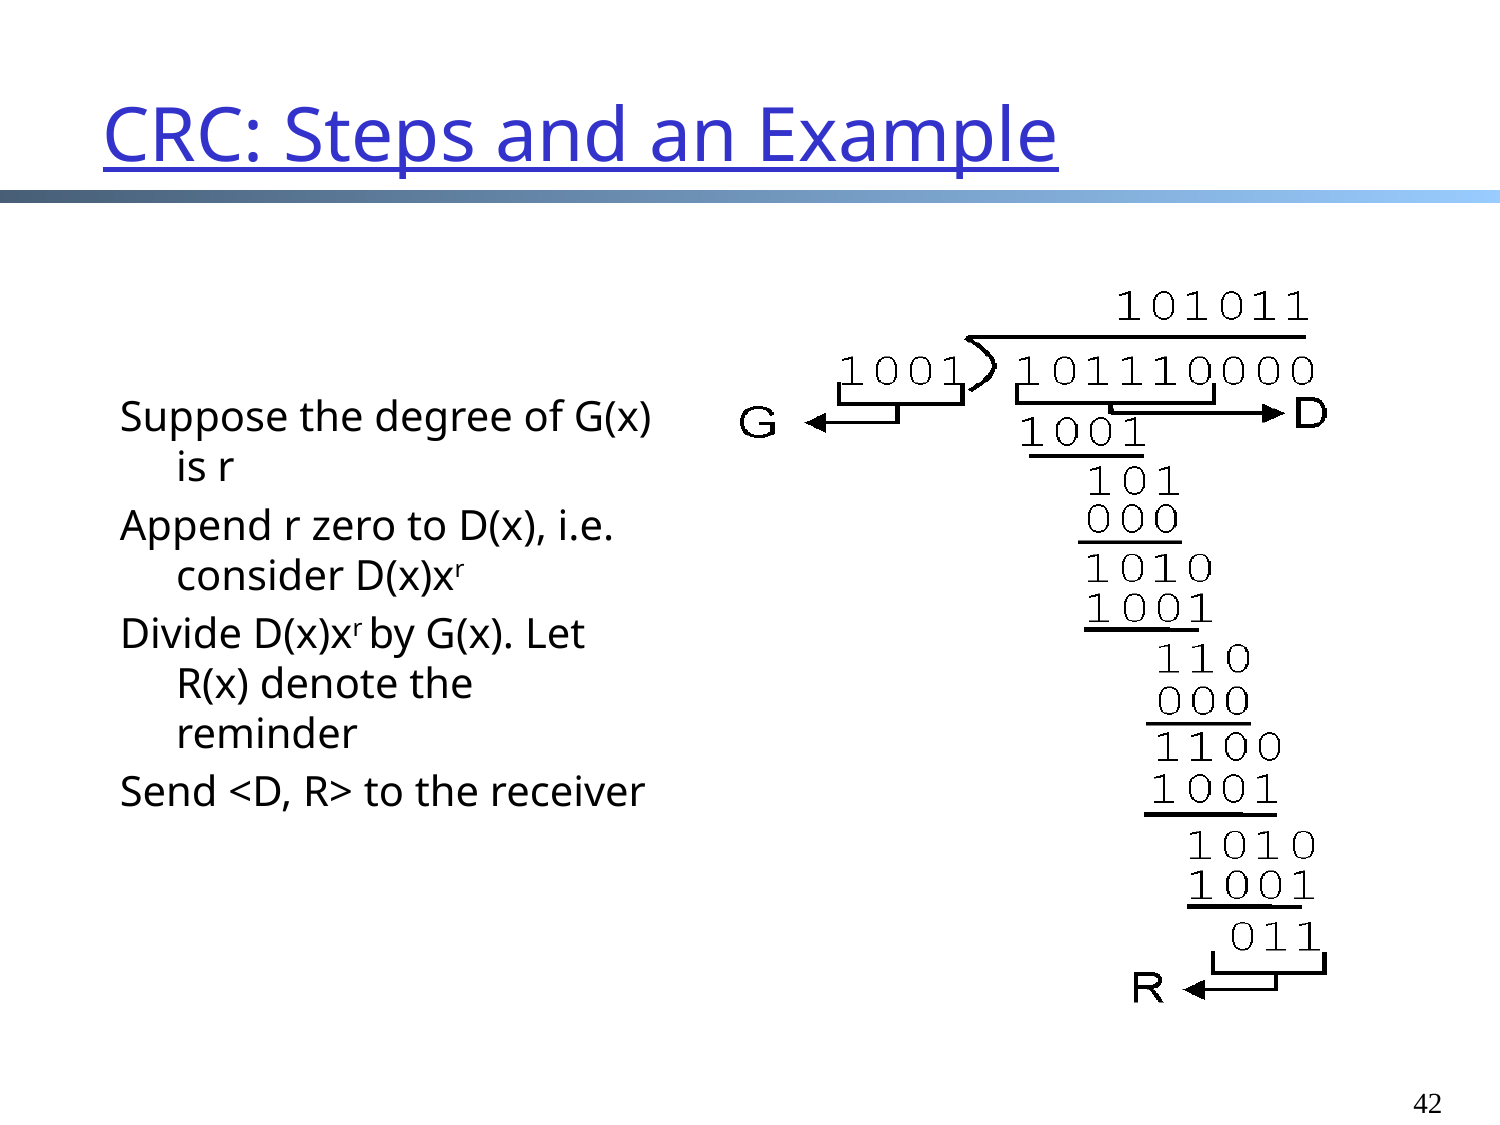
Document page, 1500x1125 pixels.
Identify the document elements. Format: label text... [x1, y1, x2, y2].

text_box [1424, 190, 1428, 203]
slide_number 42 [1387, 1076, 1459, 1125]
picture [738, 290, 1327, 1004]
list Suppose the degree of G(x) is r Append r zero to D(x), i.e. consider D(x)xr Divide D(x)xr by G(x). Let R(x) denote the reminder Send <D, R> to the receiver [104, 382, 676, 901]
title CRC: Steps and an Example [87, 37, 1404, 225]
